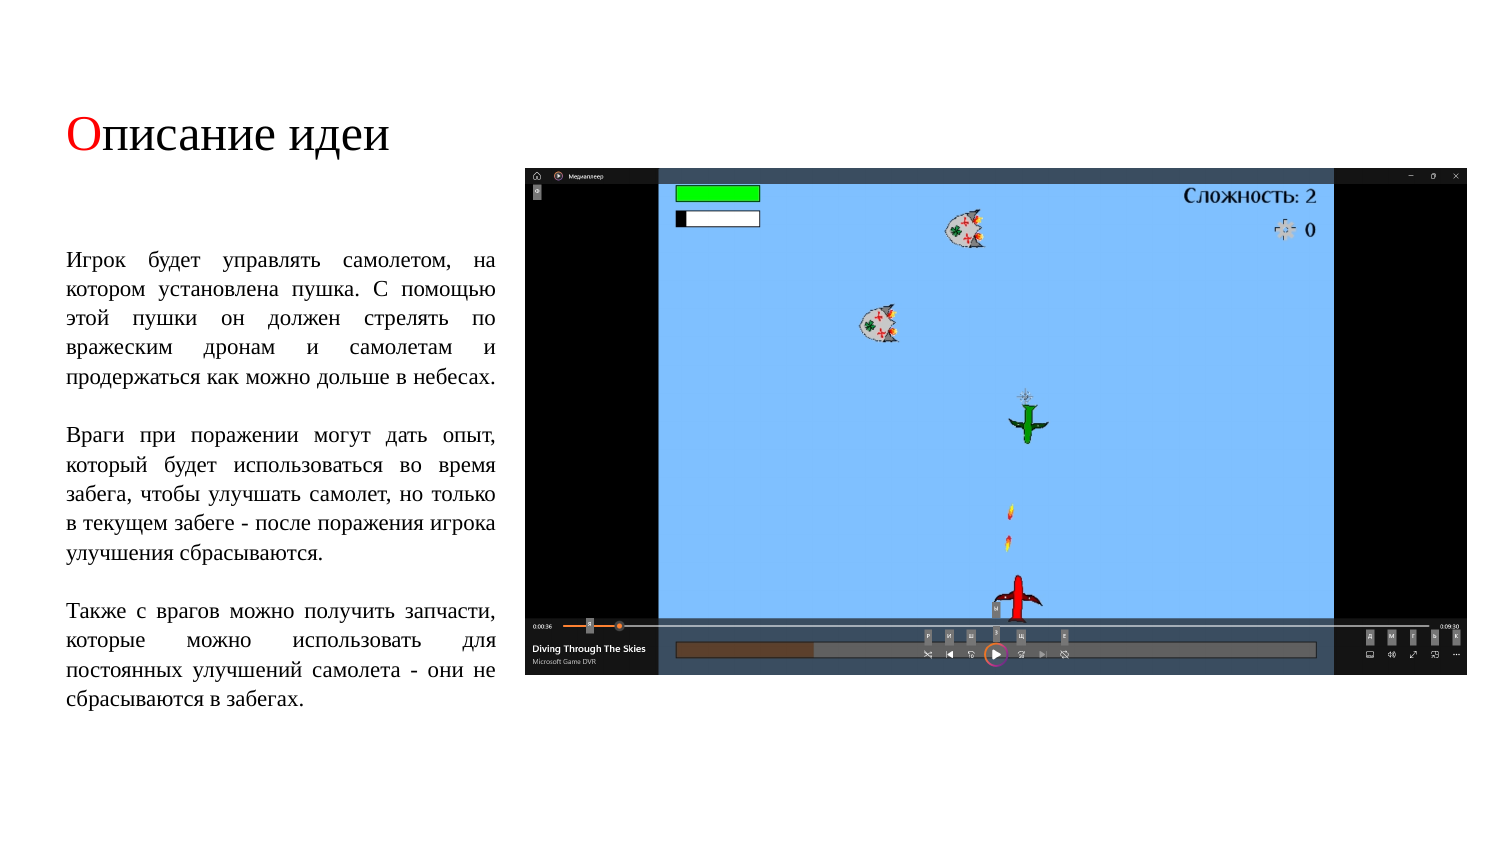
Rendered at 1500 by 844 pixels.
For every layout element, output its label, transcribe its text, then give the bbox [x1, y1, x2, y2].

picture [525, 168, 1467, 676]
title Описание идеи [51, 91, 512, 216]
list Игрок будет управлять самолетом, на котором установлена пушка. С помощью этой пушки он должен стрелять по вражеским дронам и самолетам и продержаться как можно дольше в небесах. Враги при поражении могут дать опыт, который будет использоваться во время забега, чтобы улучшать самолет, но только в текущем забеге - после поражения игрока улучшения сбрасываются. Также с врагов можно получить запчасти, которые можно использовать для постоянных улучшений самолета - они не сбрасываются в забегах. [51, 227, 512, 750]
